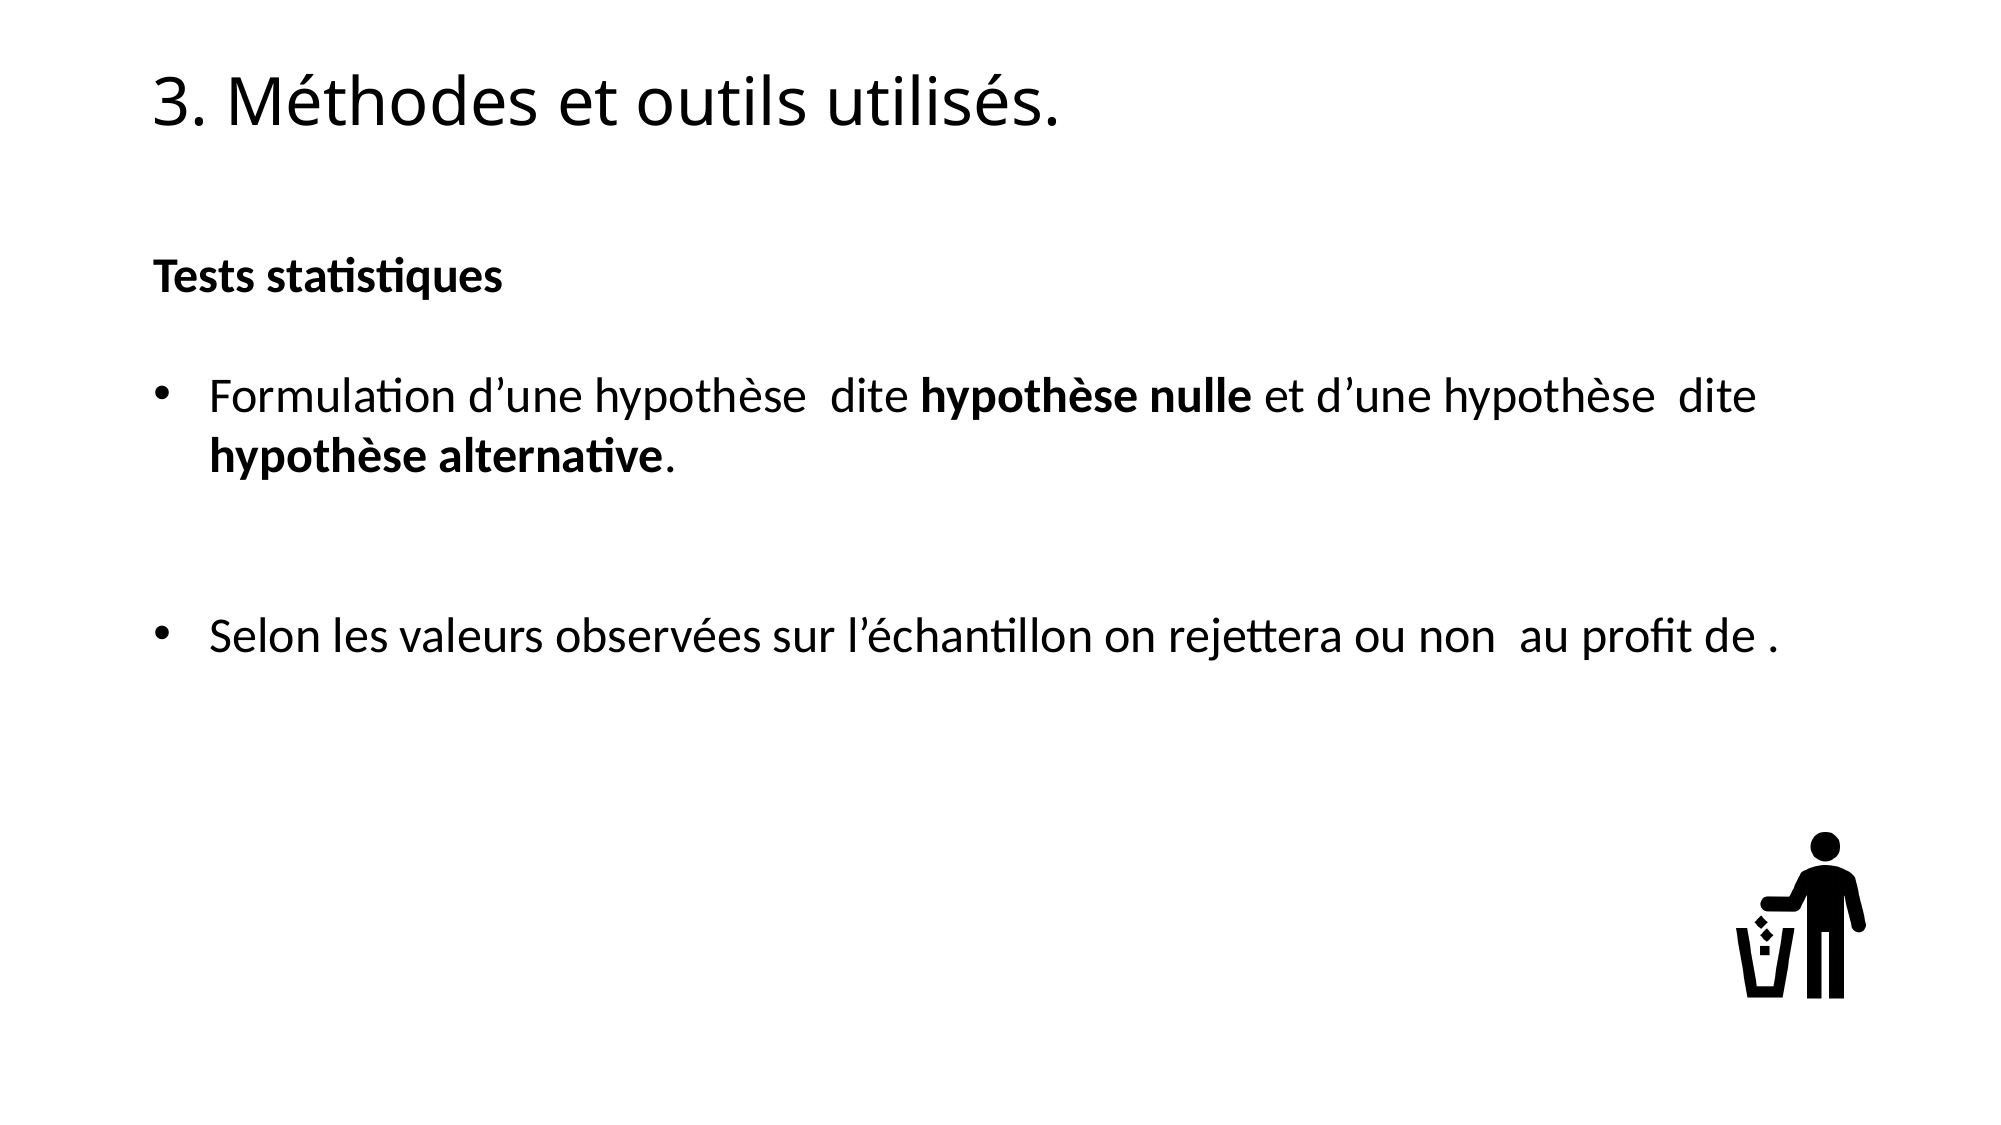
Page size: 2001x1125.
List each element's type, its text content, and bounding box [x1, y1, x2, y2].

picture [1712, 826, 1890, 1004]
text_box 3. Méthodes et outils utilisés. [137, 59, 1863, 155]
